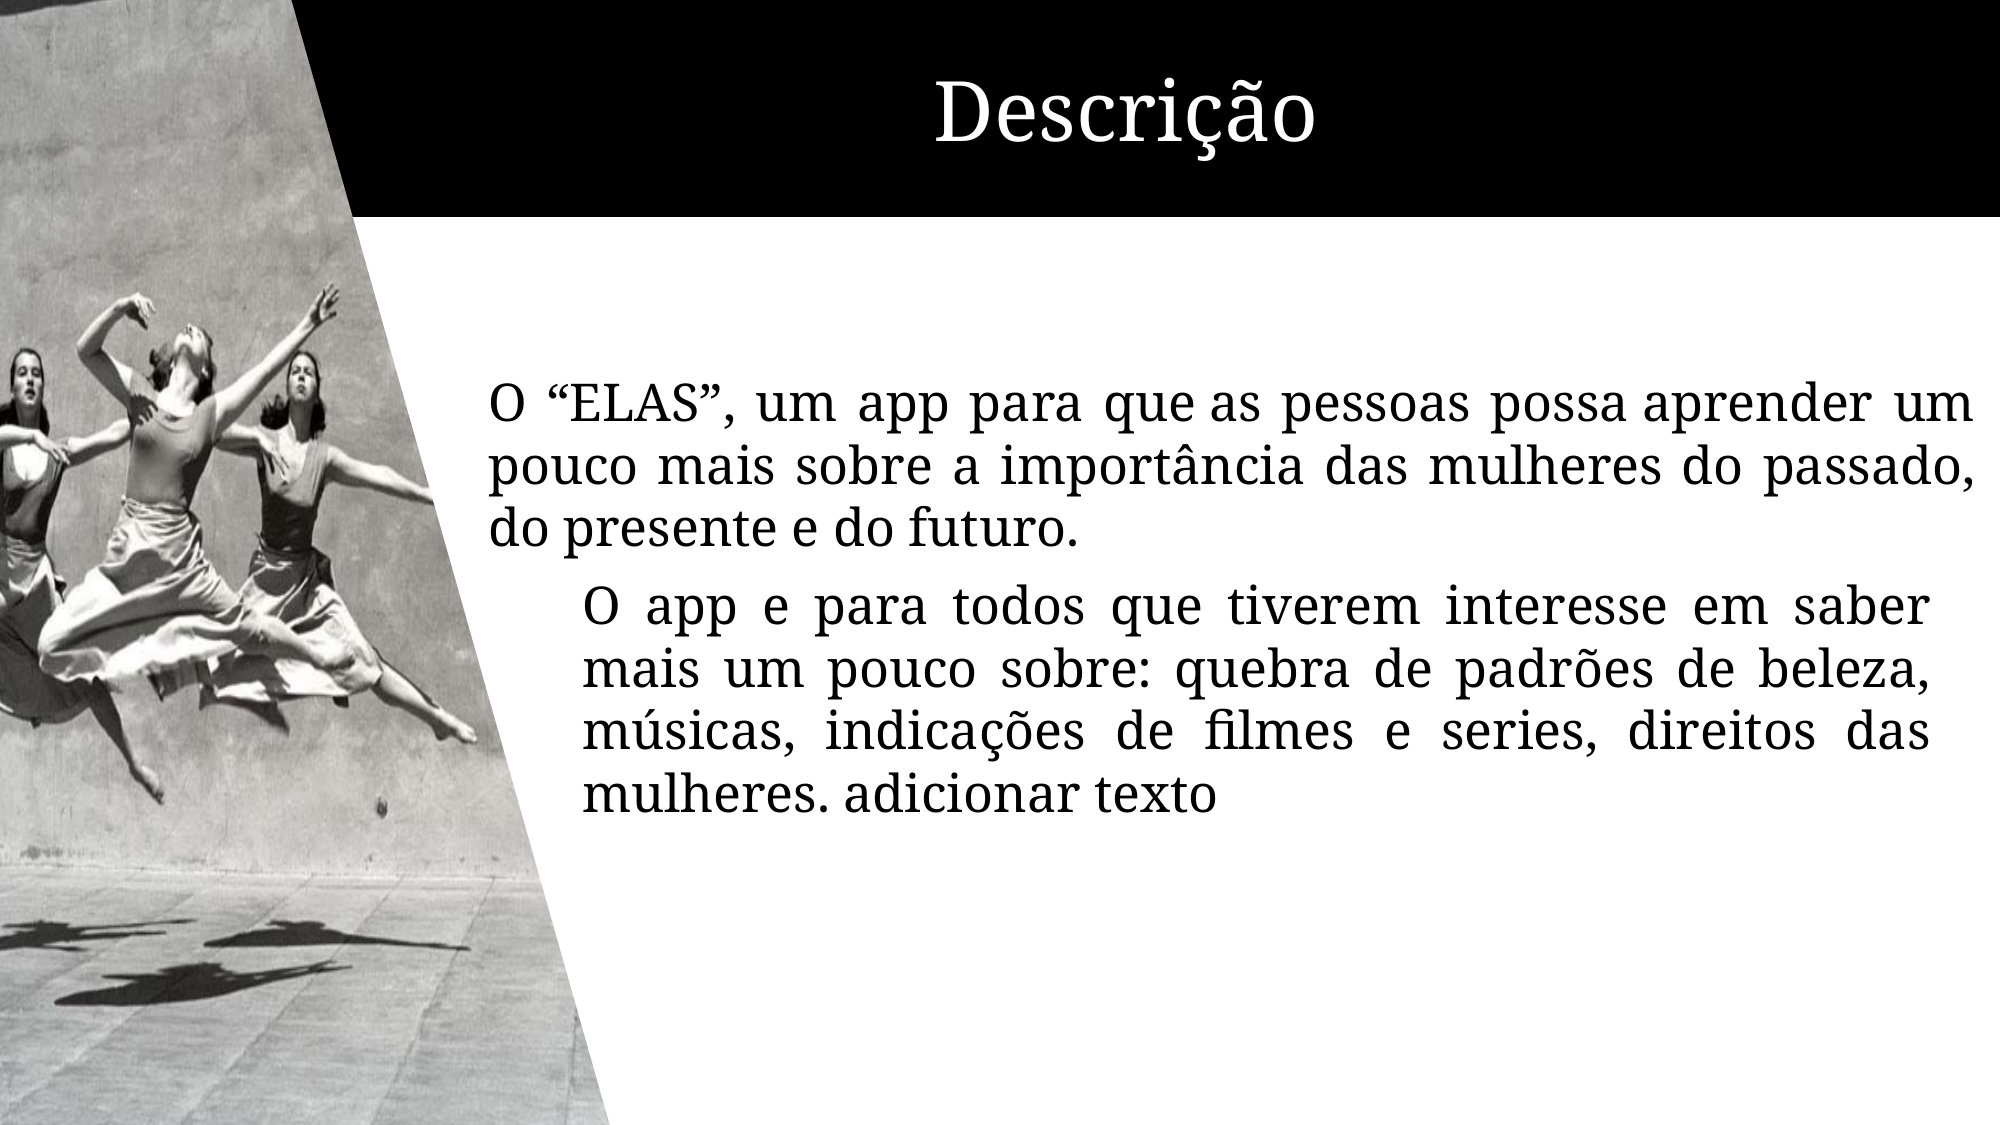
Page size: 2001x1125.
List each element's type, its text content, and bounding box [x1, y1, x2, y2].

text_box O app e para todos que tiverem interesse em saber mais um pouco sobre: quebra de padrões de beleza, músicas, indicações de filmes e series, direitos das mulheres. adicionar texto [615, 565, 1947, 830]
text_box O “ELAS”, um app para que as pessoas possa aprender um pouco mais sobre a importância das mulheres do passado, do presente e do futuro. [615, 362, 1992, 565]
text_box Descrição [918, 50, 1676, 166]
text_box [615, 0, 2000, 217]
picture [0, 0, 615, 1125]
